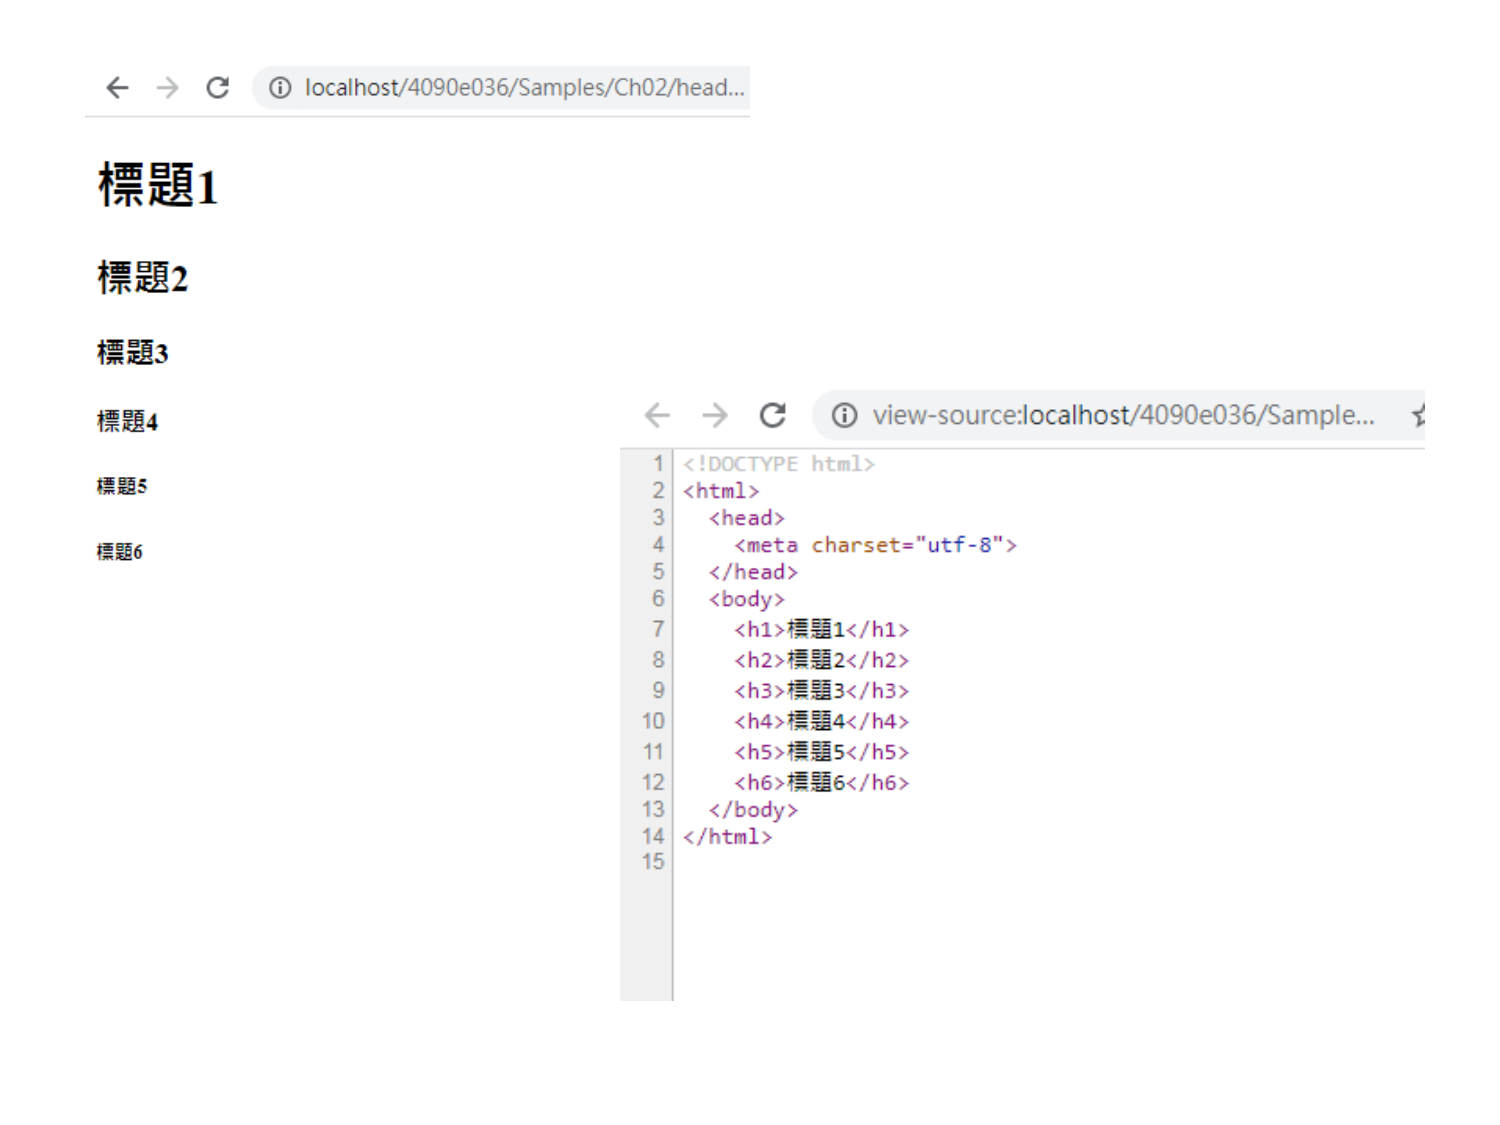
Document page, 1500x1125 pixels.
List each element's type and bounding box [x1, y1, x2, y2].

picture [85, 66, 1426, 1002]
